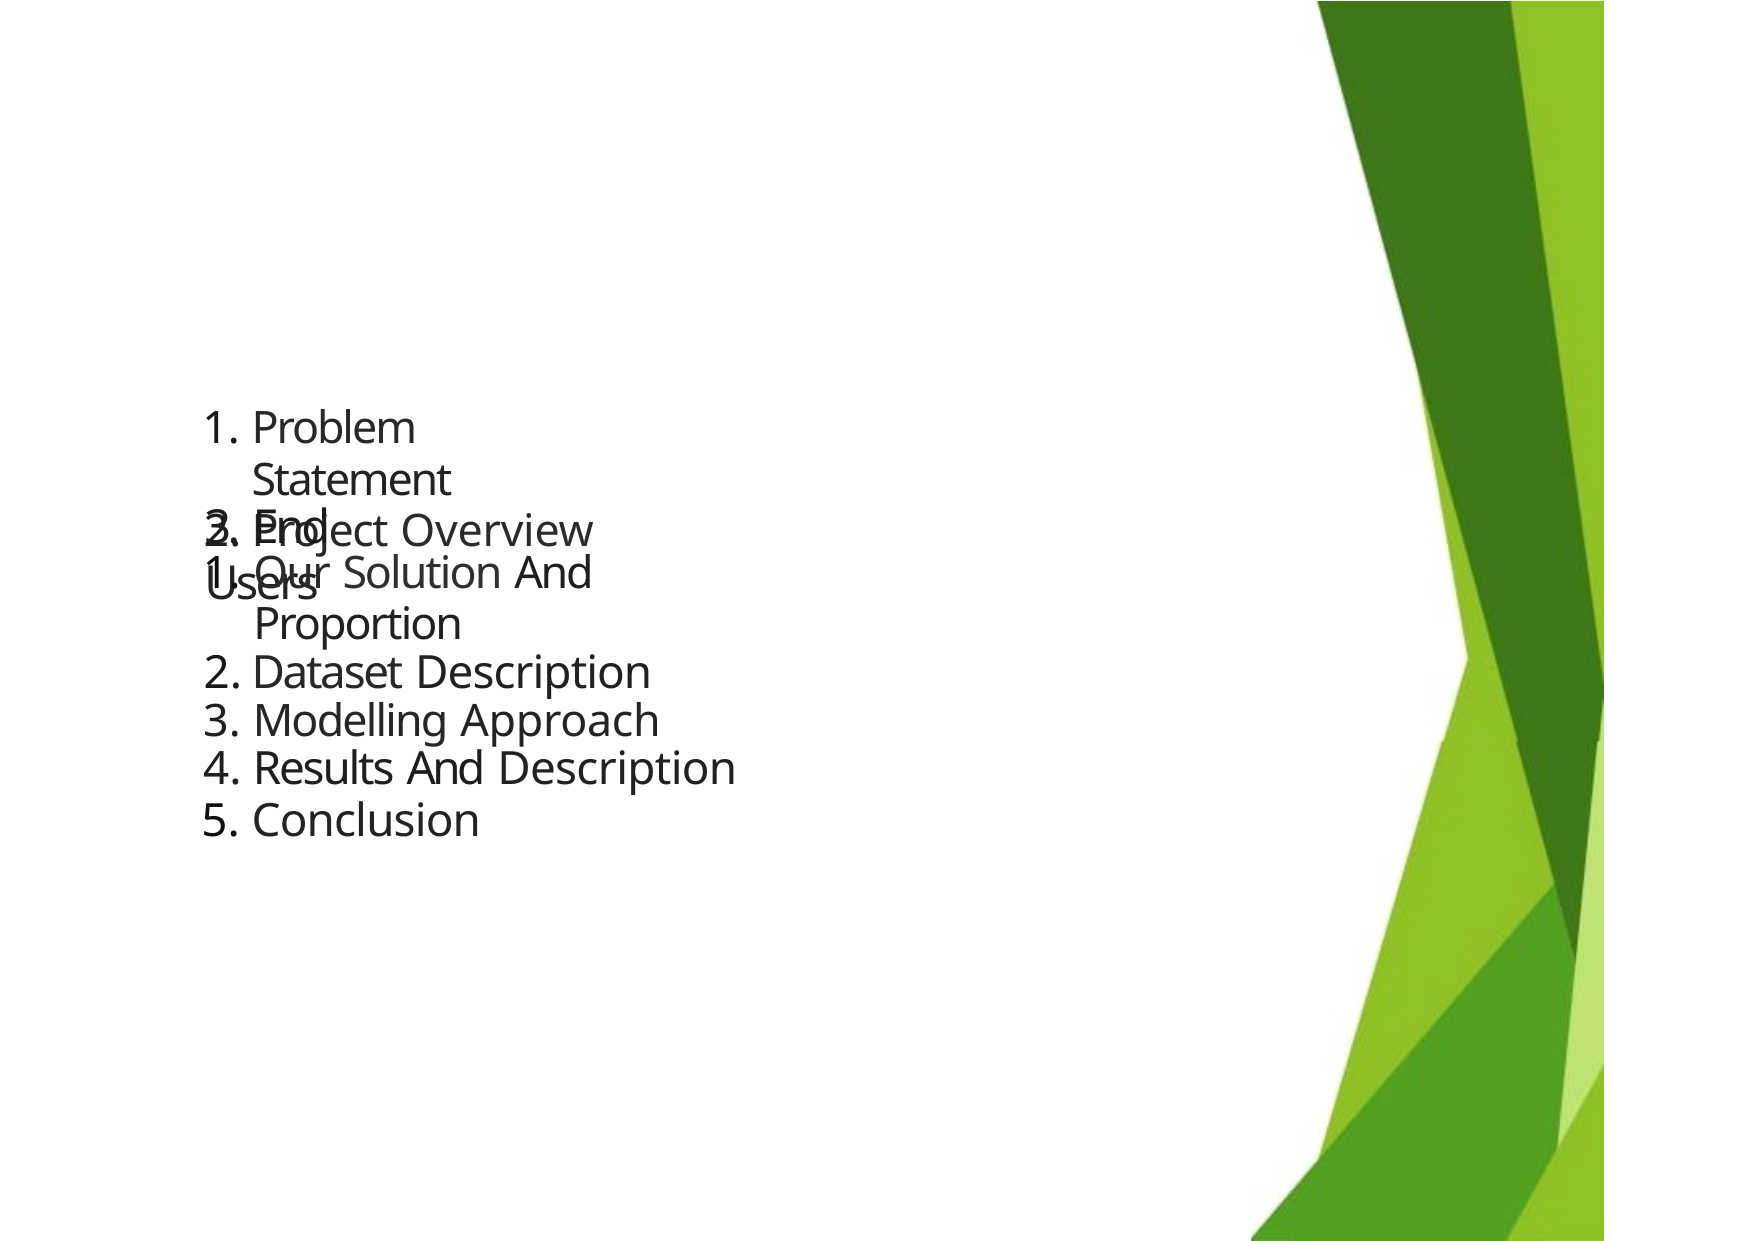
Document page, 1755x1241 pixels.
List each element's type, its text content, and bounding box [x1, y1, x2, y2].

picture [1251, 1, 1604, 1241]
title 3. End Users [202, 493, 433, 544]
text_box Problem Statement Project Overview [200, 398, 609, 544]
text_box Our Solution And Proportion Dataset Description Modelling Approach Results And Description Conclusion [199, 544, 770, 846]
